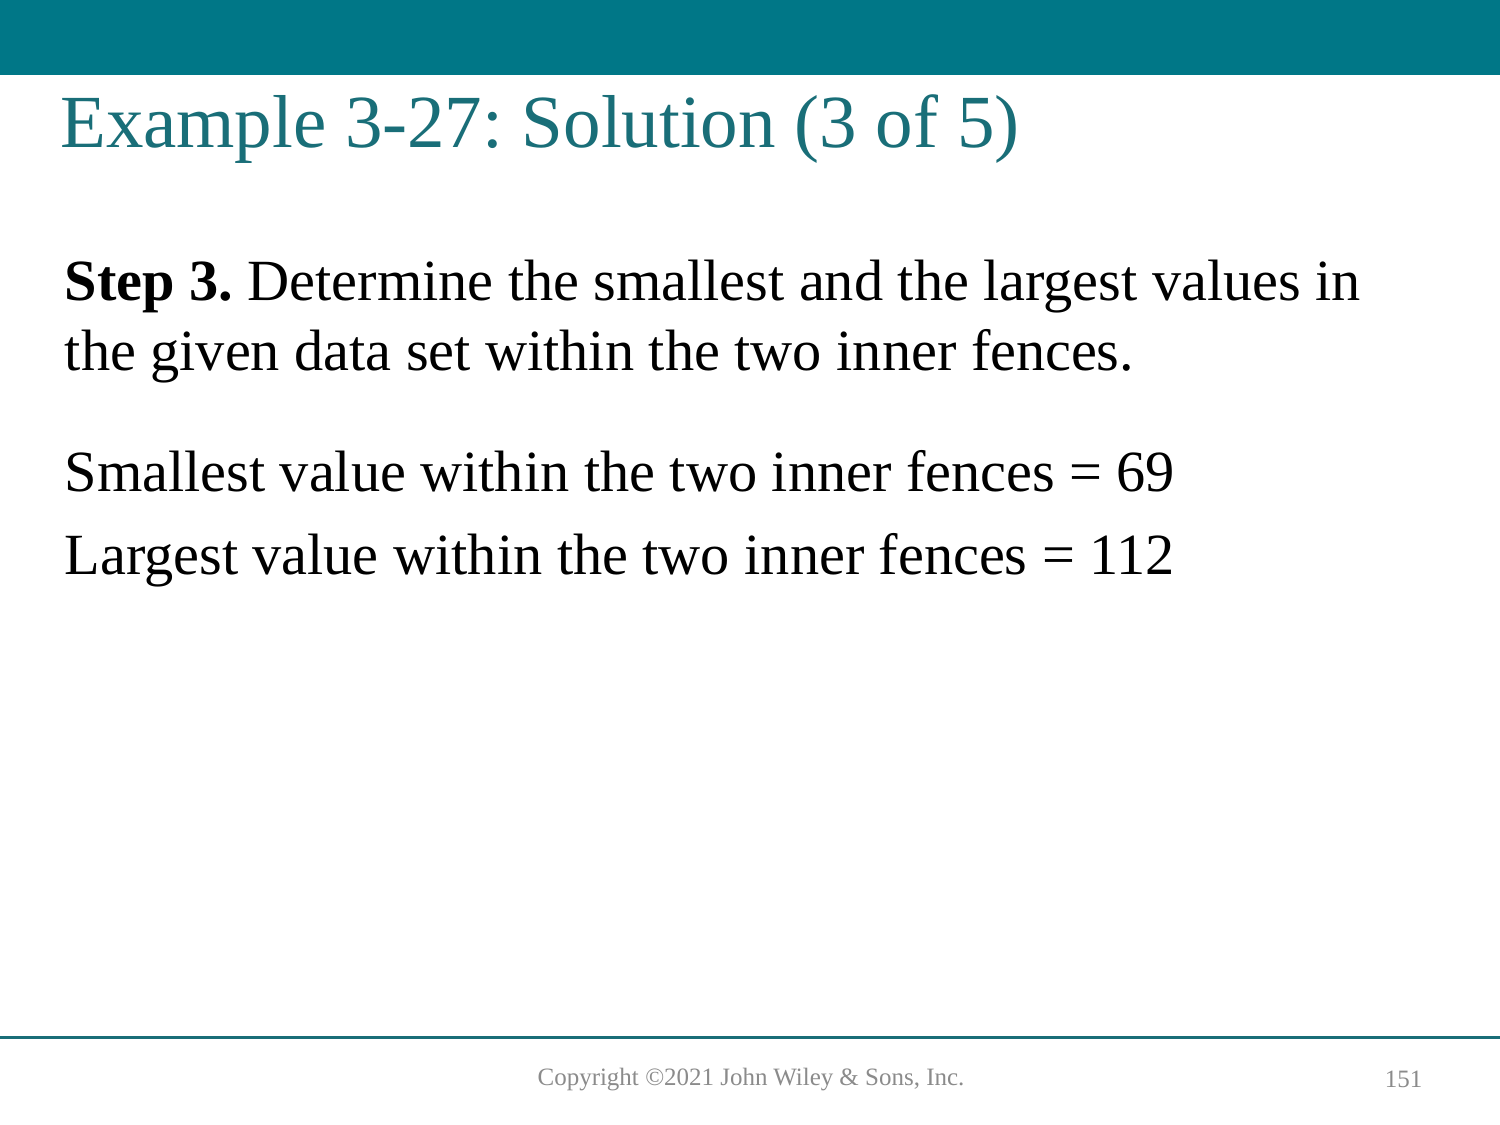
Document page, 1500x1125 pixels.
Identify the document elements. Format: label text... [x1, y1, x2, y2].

title Example 3-27: Solution (3 of 5) [45, 75, 1447, 235]
list Step 3. Determine the smallest and the largest values in the given data set within the two inner fences. Smallest value within the two inner fences = 69 Largest value within the two inner fences = 112 [50, 234, 1450, 1025]
